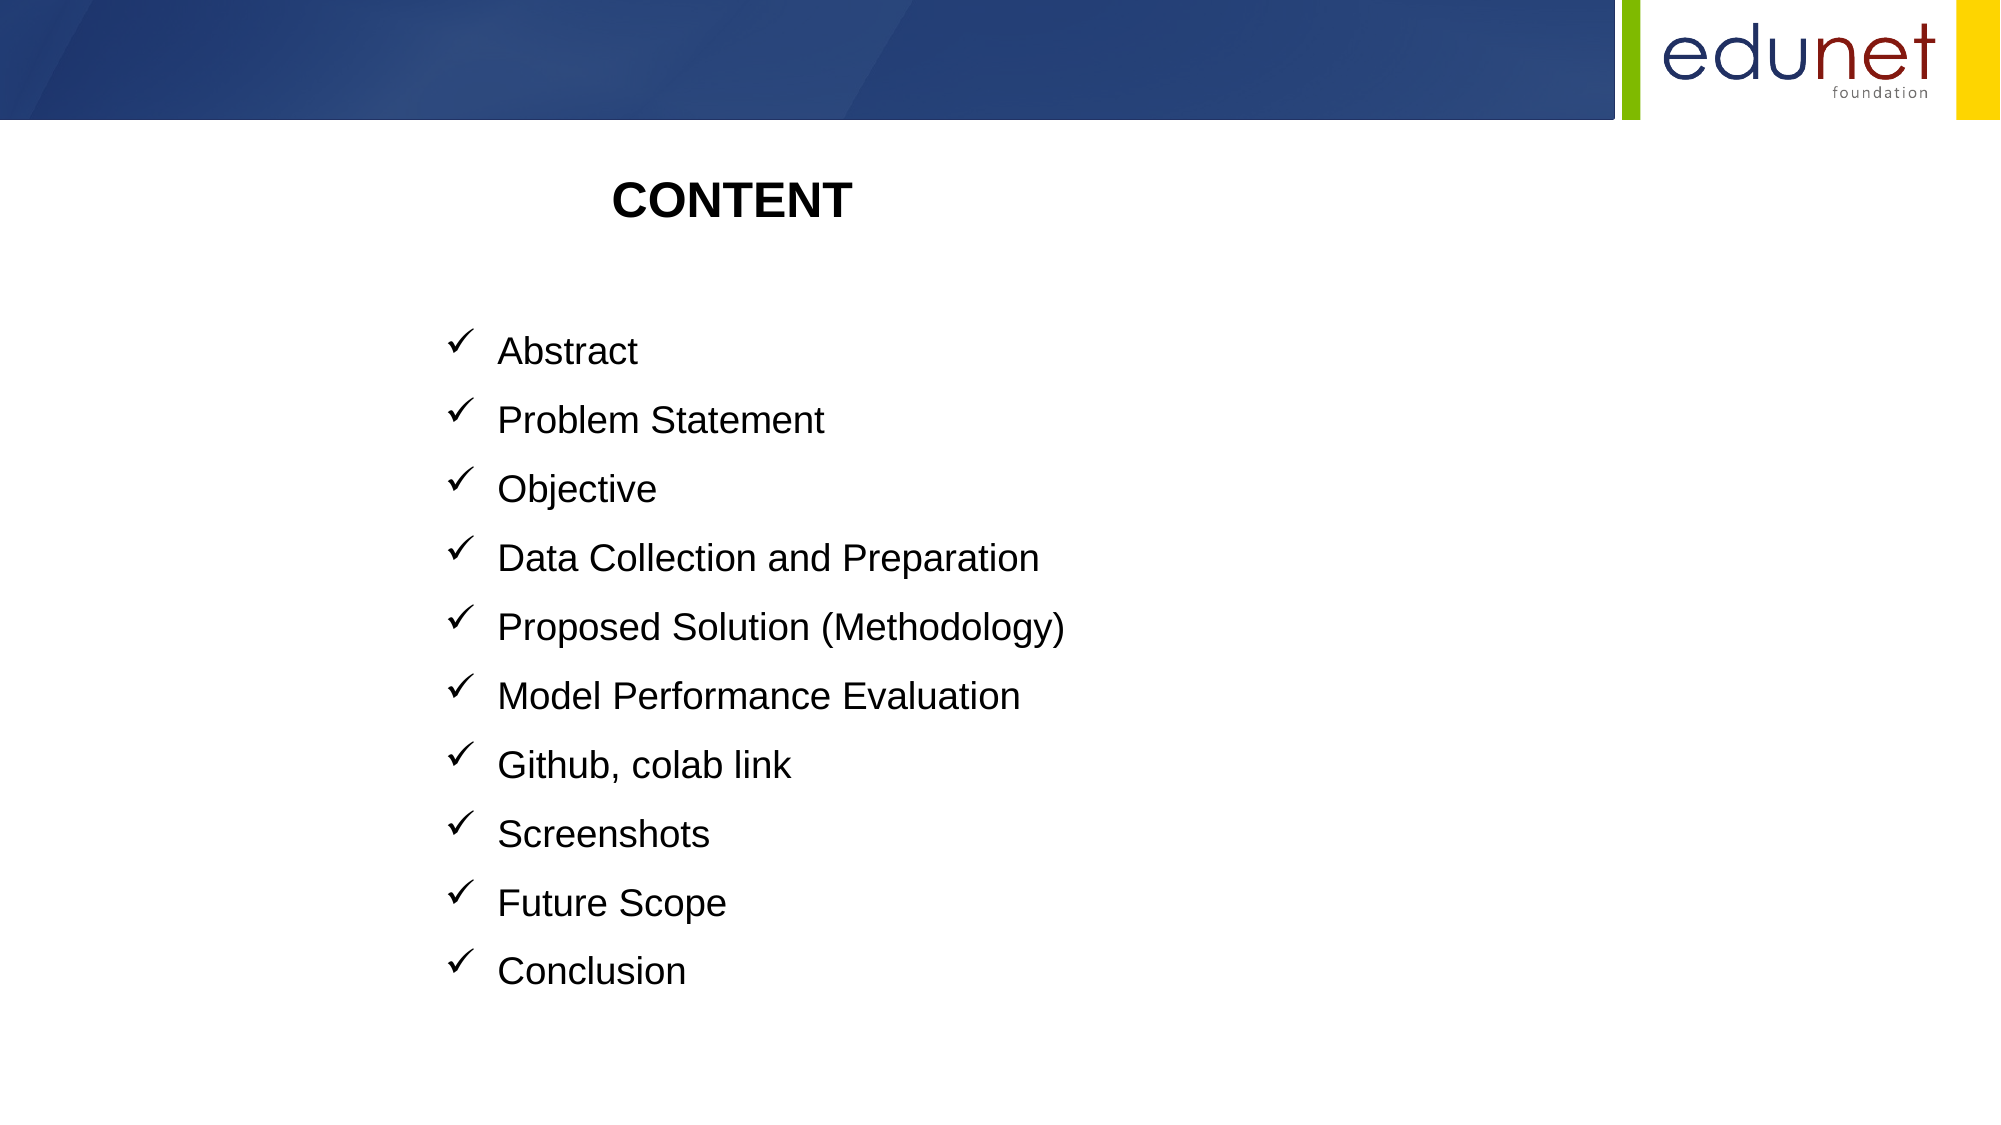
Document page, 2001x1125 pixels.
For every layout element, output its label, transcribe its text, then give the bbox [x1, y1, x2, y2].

title CONTENT [324, 159, 1675, 233]
list Abstract Problem Statement Objective Data Collection and Preparation Proposed Solution (Methodology) Model Performance Evaluation Github, colab link Screenshots Future Scope Conclusion [412, 249, 1675, 1005]
picture [1652, 12, 1948, 108]
